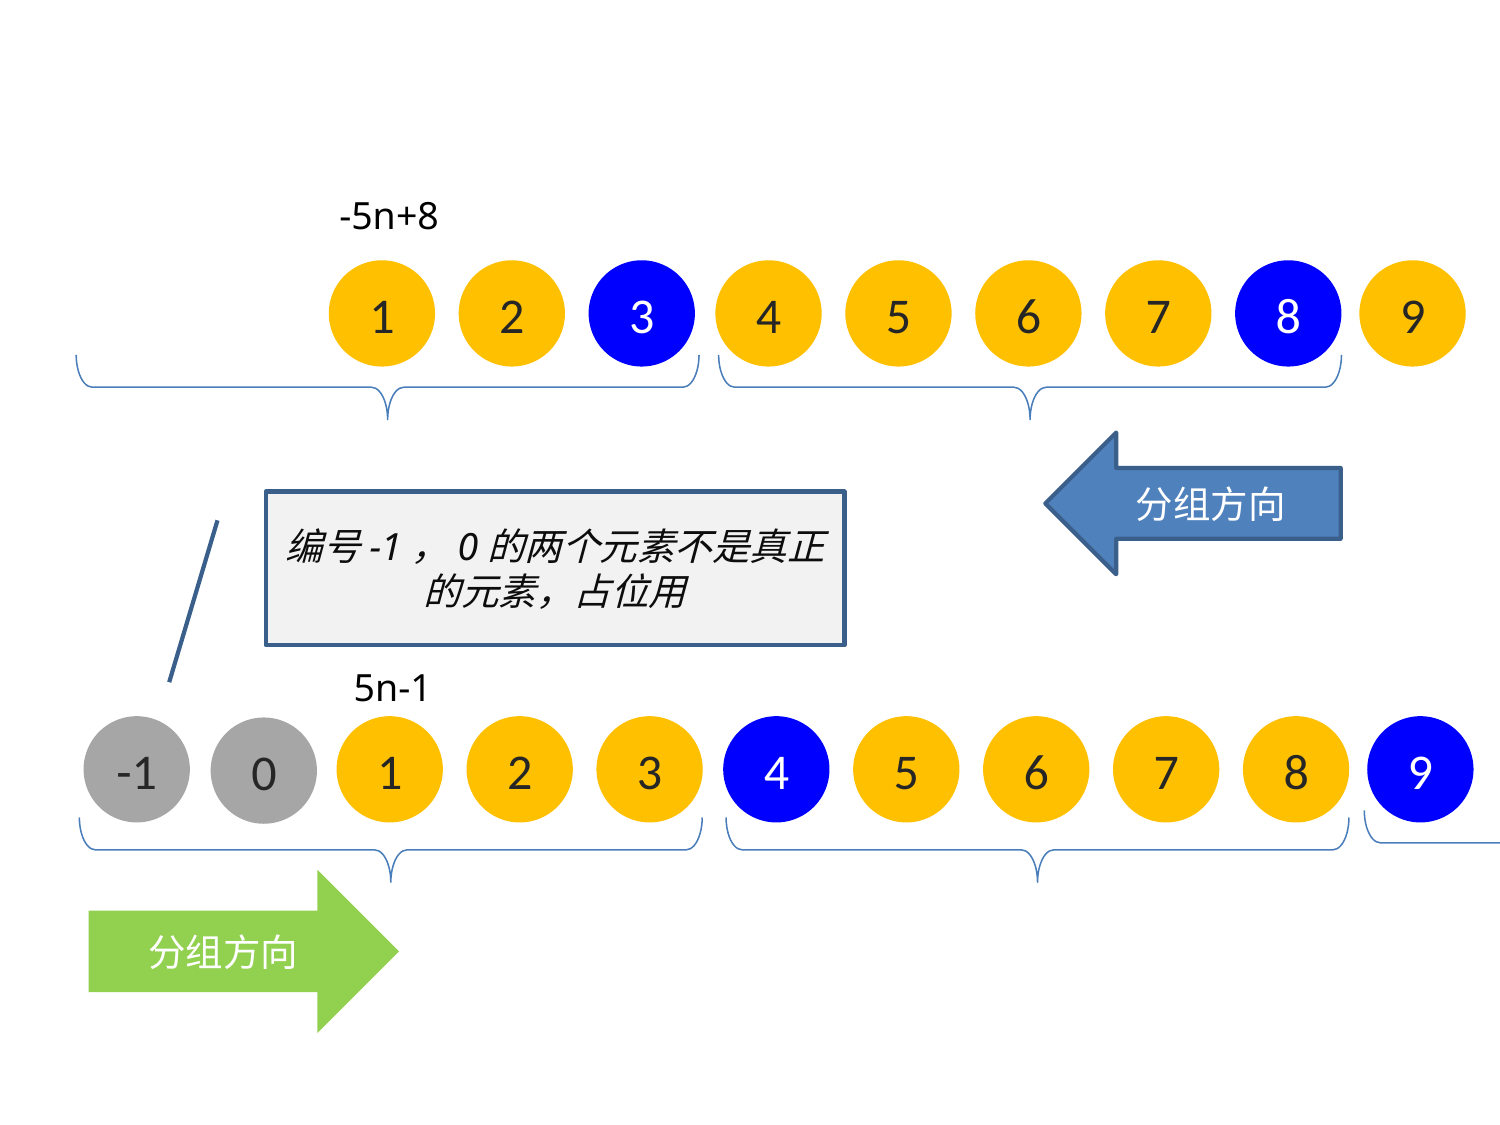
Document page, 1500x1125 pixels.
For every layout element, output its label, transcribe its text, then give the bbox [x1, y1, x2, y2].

text_box 分组方向 [1043, 430, 1343, 577]
text_box 0 [208, 715, 320, 826]
text_box 5n-1 [339, 656, 699, 717]
text_box 9 [1365, 714, 1476, 810]
text_box 编号-1，0的两个元素不是真正的元素，占位用 [264, 489, 847, 647]
text_box 2 [456, 258, 568, 354]
text_box [78, 817, 703, 883]
text_box 5 [843, 258, 954, 354]
text_box 9 [1357, 258, 1468, 369]
text_box [75, 354, 700, 421]
text_box 编号-1，0的两个元素不是真正的元素，占位用 [167, 519, 220, 683]
text_box 分组方向 [86, 867, 402, 1036]
text_box 8 [1240, 714, 1352, 817]
text_box 6 [980, 714, 1092, 817]
text_box 3 [586, 258, 697, 354]
text_box [725, 817, 1350, 883]
text_box 2 [464, 717, 575, 817]
text_box 8 [1233, 258, 1344, 354]
text_box [1363, 810, 1500, 844]
text_box 7 [1103, 258, 1214, 354]
text_box 5 [851, 714, 962, 817]
text_box [717, 354, 1343, 421]
text_box -1 [81, 714, 192, 825]
text_box -5n+8 [324, 184, 685, 245]
text_box 3 [594, 717, 705, 817]
text_box 1 [326, 258, 438, 354]
text_box 4 [713, 258, 824, 354]
text_box 1 [334, 717, 445, 817]
text_box 6 [973, 258, 1084, 354]
text_box 7 [1110, 714, 1222, 817]
text_box 4 [721, 714, 832, 817]
